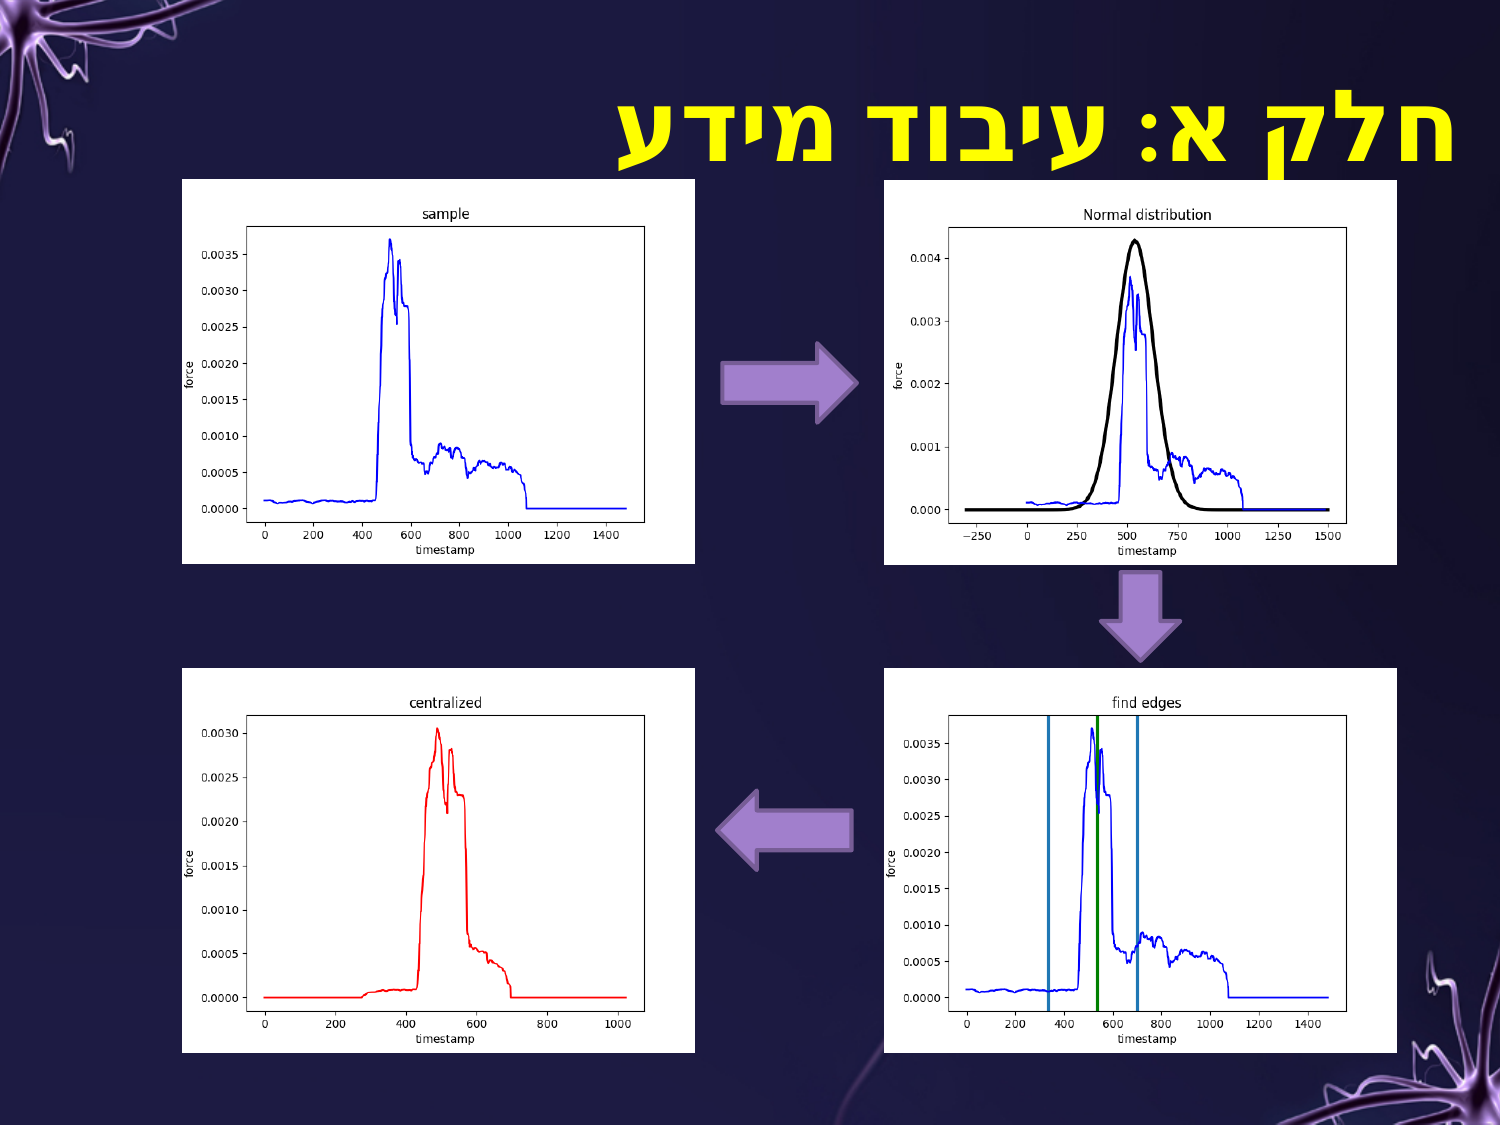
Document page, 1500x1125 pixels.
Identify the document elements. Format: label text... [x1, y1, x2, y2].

text_box חלק א: עיבוד מידע [584, 54, 1477, 190]
picture [0, 0, 1500, 1125]
text_box [714, 788, 854, 872]
text_box [1098, 573, 1183, 663]
text_box [720, 341, 859, 425]
